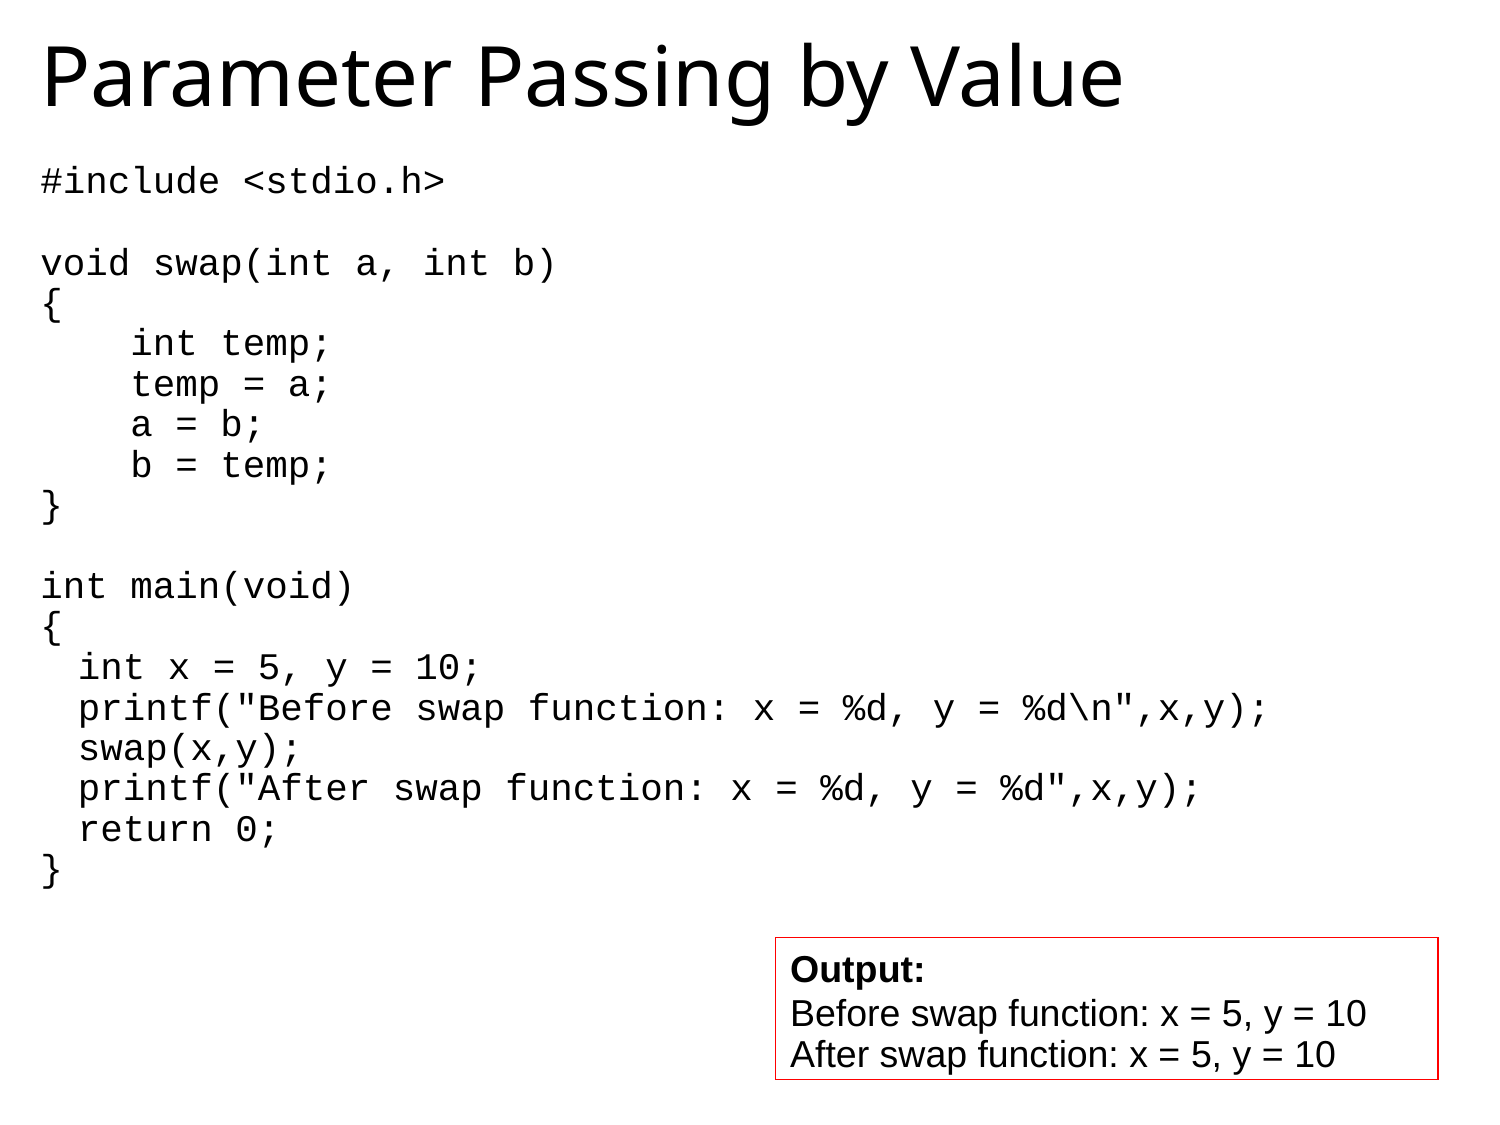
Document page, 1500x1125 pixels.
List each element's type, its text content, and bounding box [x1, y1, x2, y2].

list #include <stdio.h> void swap(int a, int b) { int temp; temp = a; a = b; b = temp; } int main(void) { int x = 5, y = 10; printf("Before swap function: x = %d, y = %d\n",x,y); swap(x,y); printf("After swap function: x = %d, y = %d",x,y); return 0; } [25, 154, 1469, 1014]
text_box Output: Before swap function: x = 5, y = 10 After swap function: x = 5, y = 10 [775, 937, 1438, 1080]
title Parameter Passing by Value [25, 26, 1469, 138]
